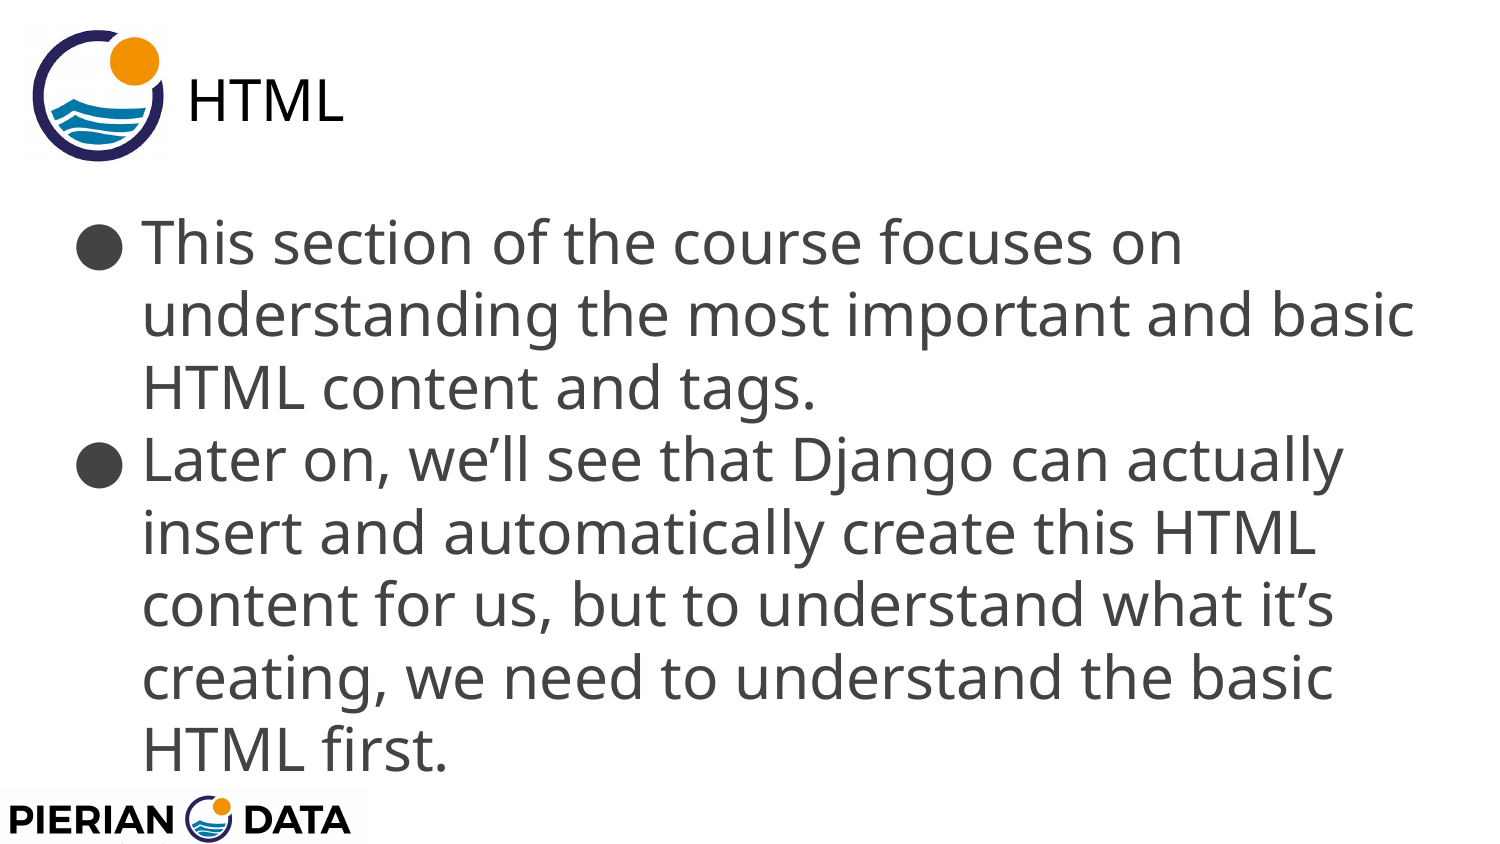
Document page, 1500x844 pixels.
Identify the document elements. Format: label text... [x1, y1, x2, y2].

title HTML [176, 48, 1449, 143]
picture [0, 787, 368, 844]
picture [24, 24, 172, 167]
list This section of the course focuses on understanding the most important and basic HTML content and tags. Later on, we’ll see that Django can actually insert and automatically create this HTML content for us, but to understand what it’s creating, we need to understand the basic HTML first. [51, 189, 1476, 750]
